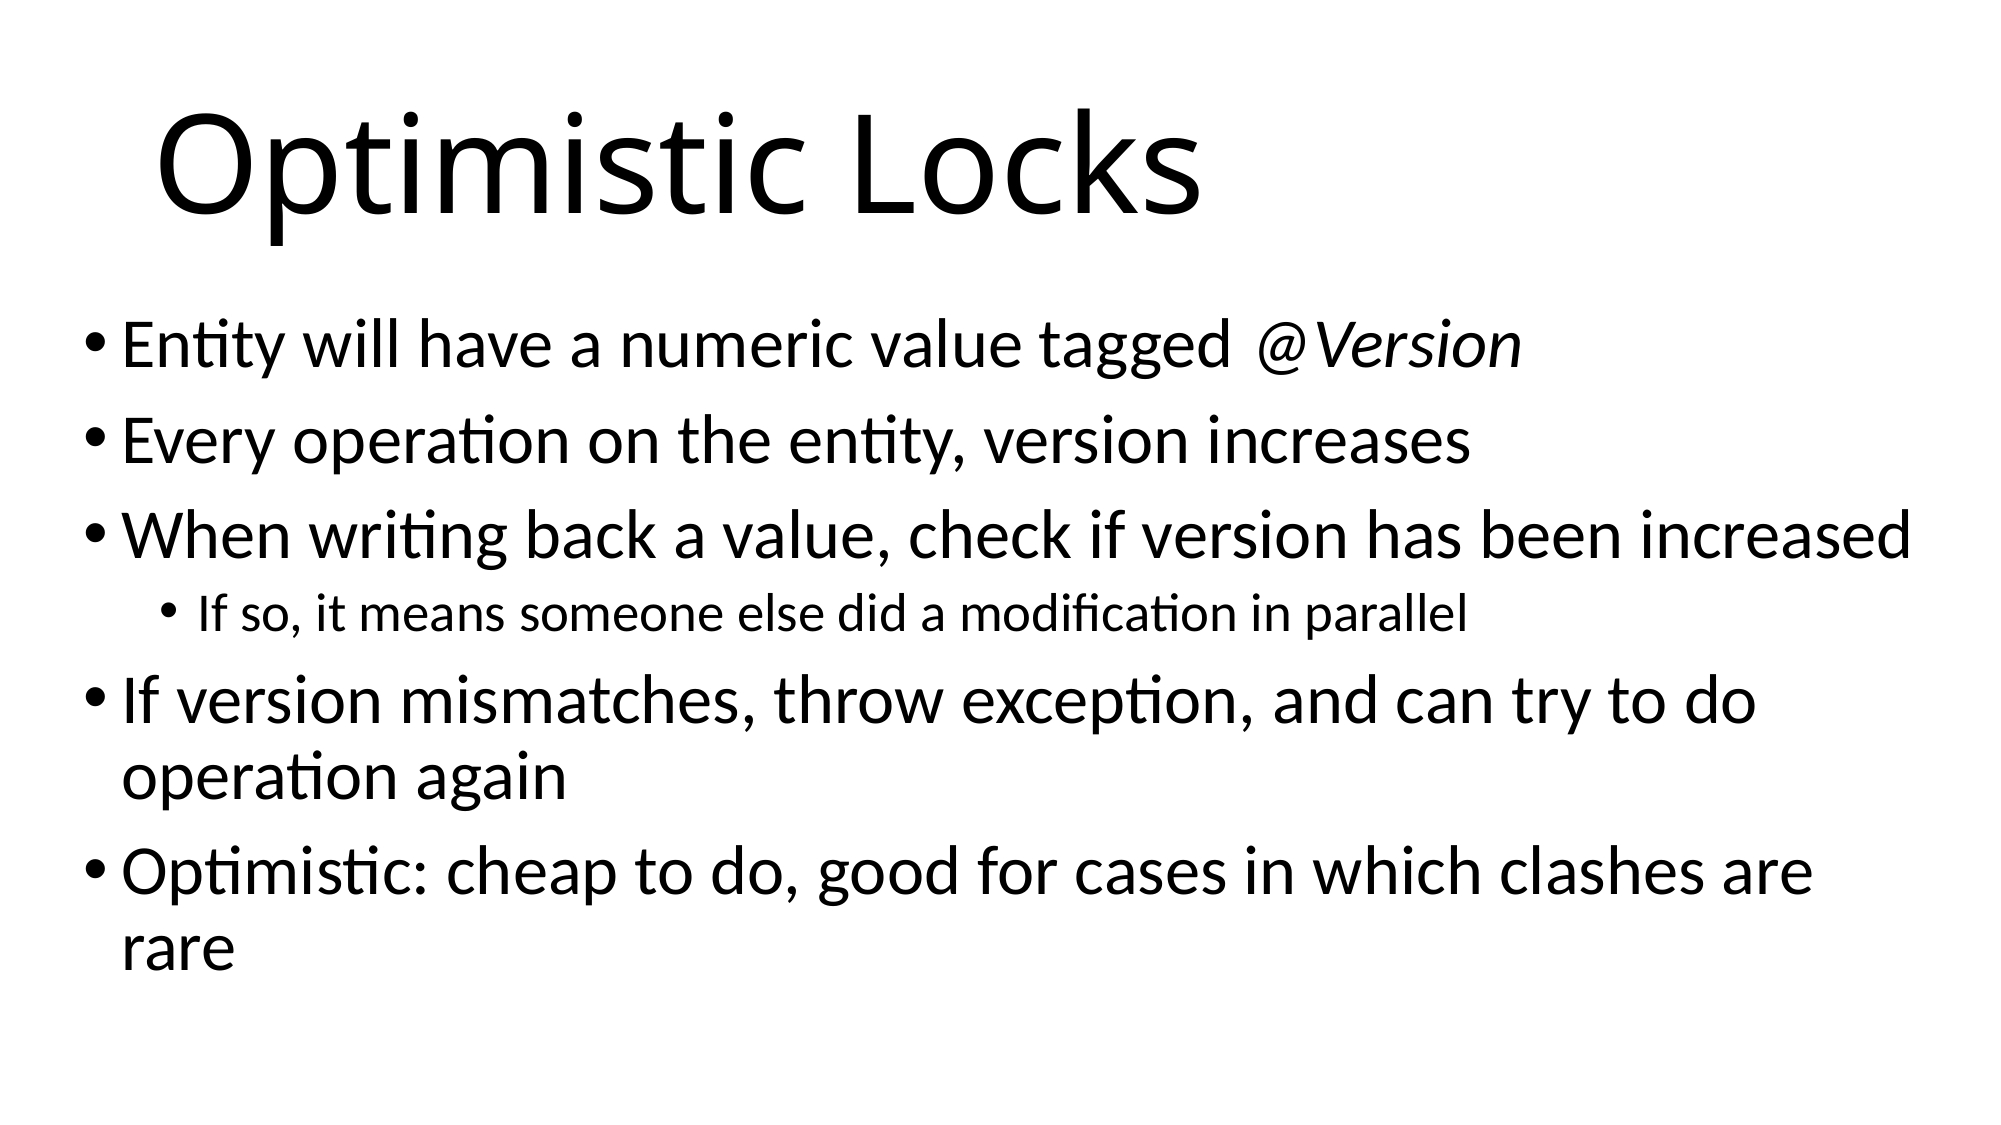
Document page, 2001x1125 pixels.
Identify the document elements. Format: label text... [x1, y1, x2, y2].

title Optimistic Locks [137, 59, 1863, 278]
list Entity will have a numeric value tagged @Version Every operation on the entity, version increases When writing back a value, check if version has been increased If so, it means someone else did a modification in parallel If version mismatches, throw exception, and can try to do operation again Optimistic: cheap to do, good for cases in which clashes are rare [68, 299, 1942, 1014]
